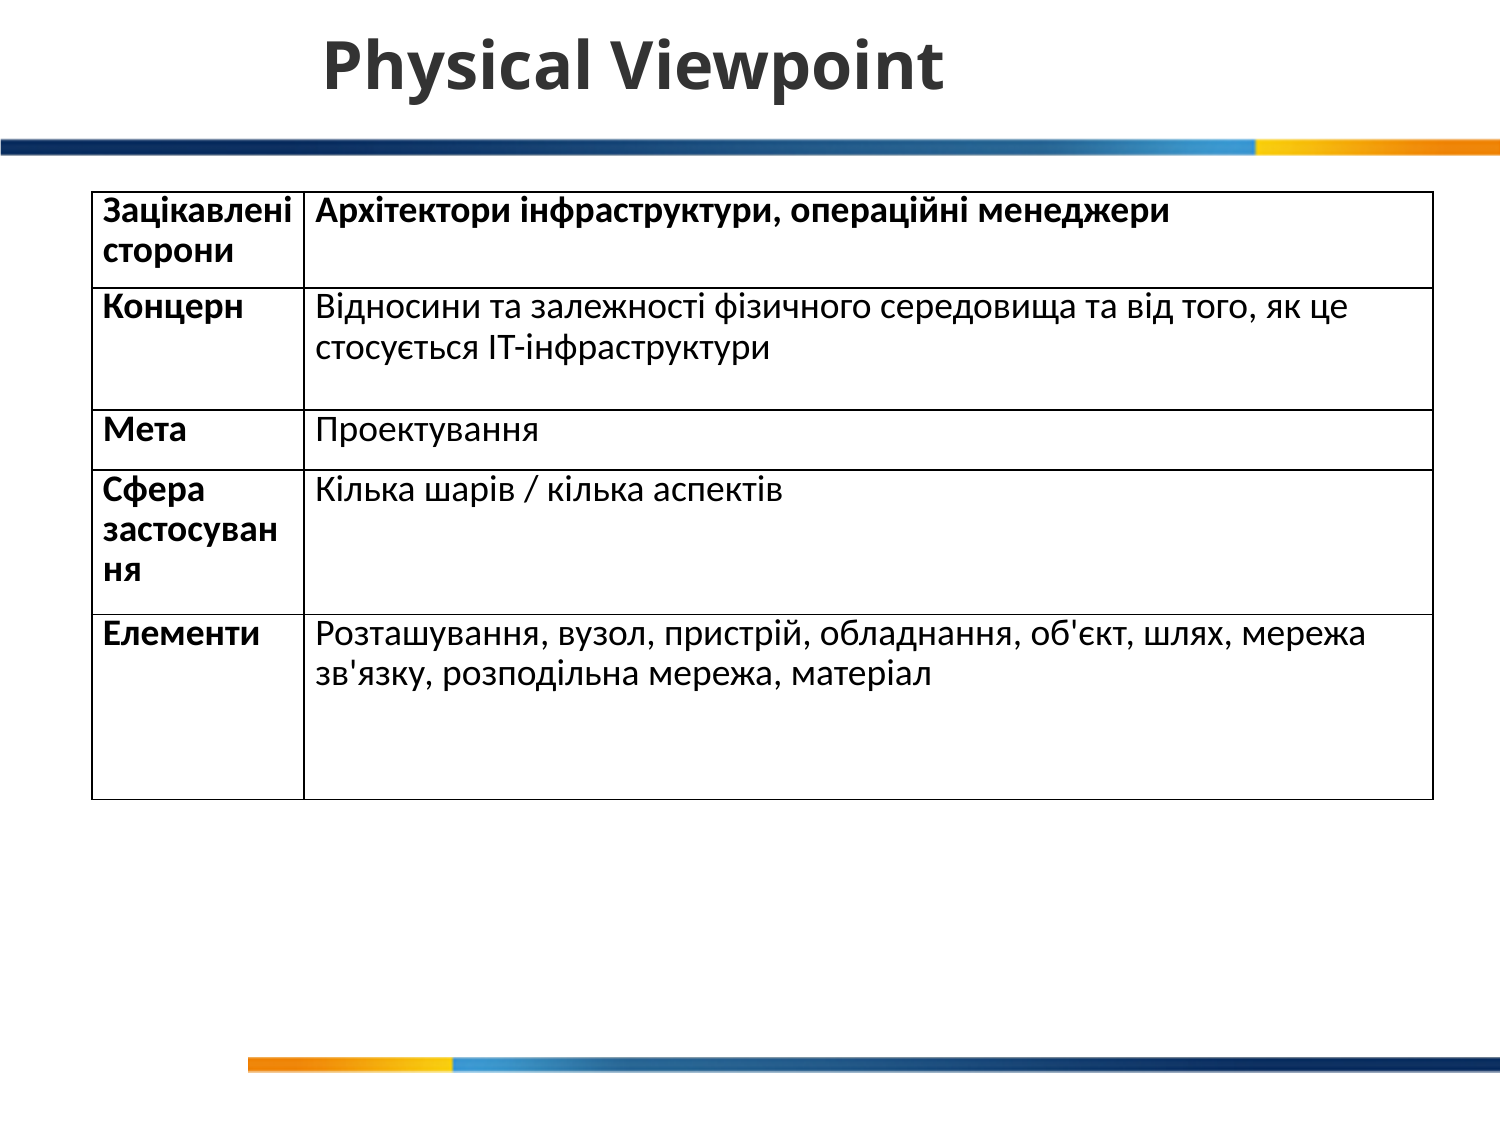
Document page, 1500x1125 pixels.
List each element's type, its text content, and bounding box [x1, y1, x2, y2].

picture [2, 139, 1500, 155]
table_cell Сфера застосування [93, 471, 303, 614]
table_cell Проектування [305, 411, 1432, 469]
table_cell Мета [93, 411, 303, 469]
table_cell Відносини та залежності фізичного середовища та від того, як це стосується ІТ-інфраструктури [305, 289, 1432, 409]
text_box Physical Viewpoint [306, 15, 962, 111]
table_cell Кілька шарів / кілька аспектів [305, 471, 1432, 614]
table_cell Концерн [93, 289, 303, 409]
table_cell Елементи [93, 615, 303, 799]
table_cell Розташування, вузол, пристрій, обладнання, об'єкт, шлях, мережа зв'язку, розподільна мережа, матеріал [305, 615, 1432, 799]
table_header Архітектори інфраструктури, операційні менеджери [305, 193, 1432, 287]
table_header Зацікавлені сторони [93, 193, 303, 287]
picture [248, 1057, 1500, 1073]
